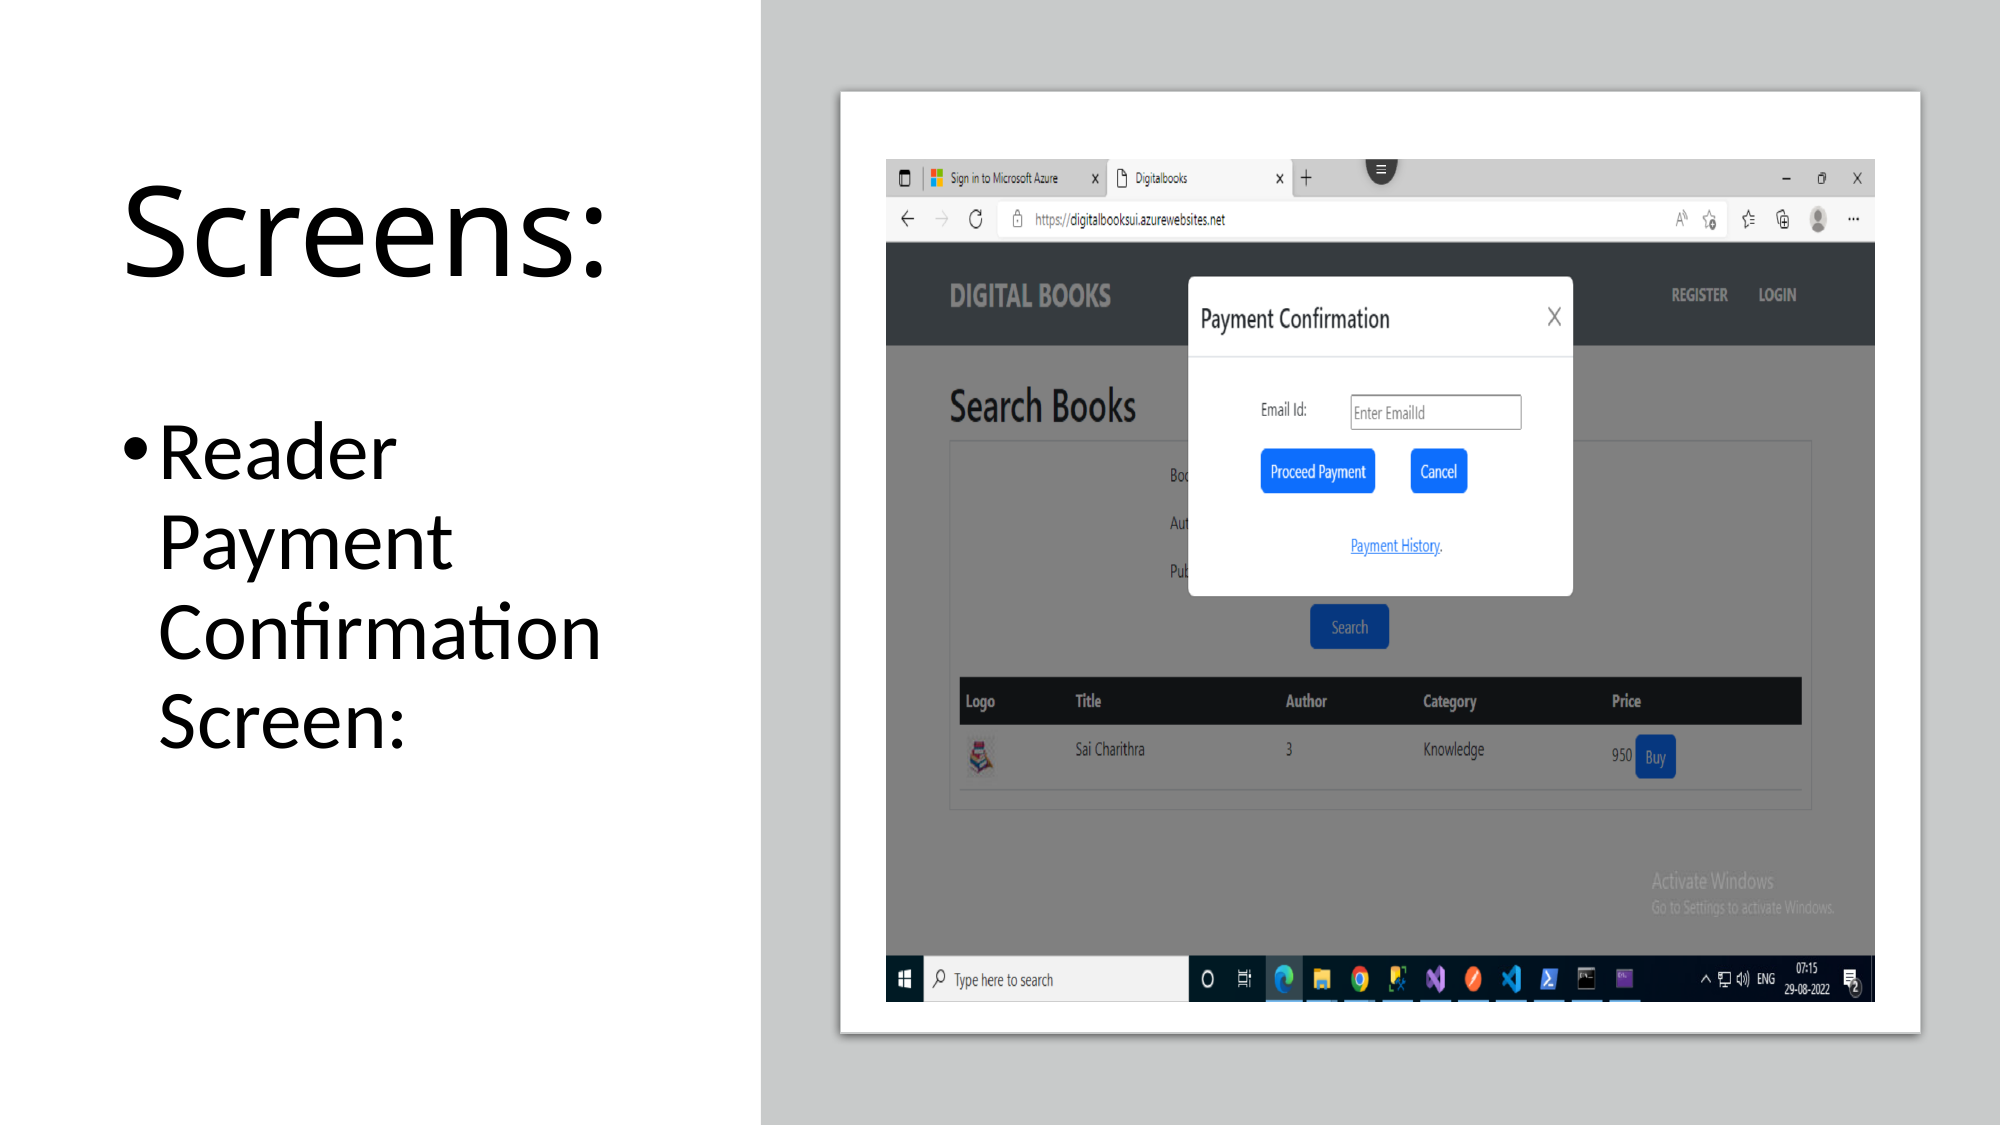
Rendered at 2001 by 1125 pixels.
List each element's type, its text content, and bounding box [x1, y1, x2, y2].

picture [886, 159, 1875, 1002]
text_box [760, 0, 2000, 1125]
list Reader Payment Confirmation Screen: [106, 399, 682, 1021]
text_box [839, 90, 1922, 1034]
title Screens: [106, 103, 682, 370]
